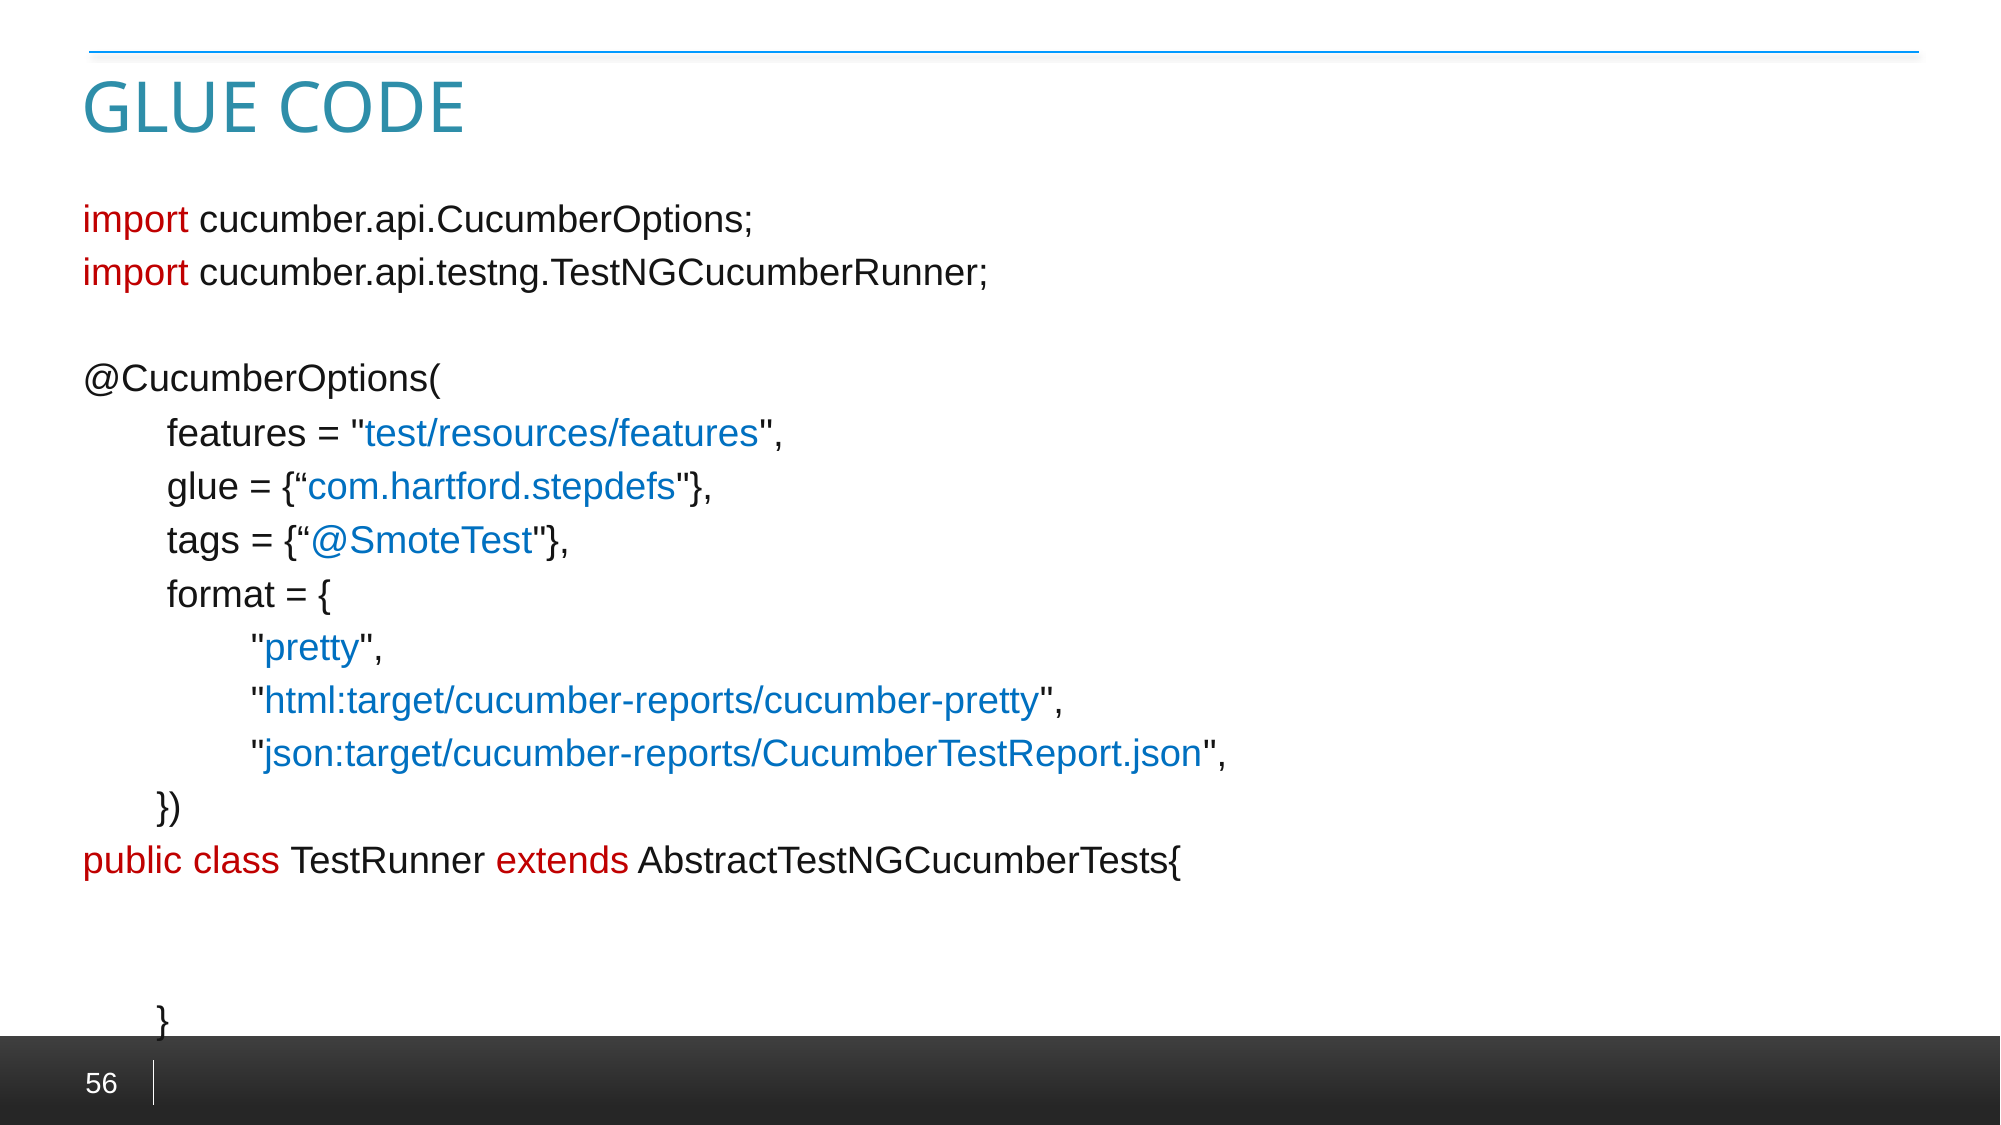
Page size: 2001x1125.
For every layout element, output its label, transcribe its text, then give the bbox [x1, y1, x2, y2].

list import cucumber.api.CucumberOptions; import cucumber.api.testng.TestNGCucumberRunner; @CucumberOptions( features = "test/resources/features", glue = {“com.hartford.stepdefs"}, tags = {“@SmoteTest"}, format = { "pretty", "html:target/cucumber-reports/cucumber-pretty", "json:target/cucumber-reports/CucumberTestReport.json", }) public class TestRunner extends AbstractTestNGCucumberTests{ } [68, 186, 1917, 1062]
slide_number 56 [36, 1045, 133, 1118]
title GLUE CODE [66, 54, 1917, 154]
